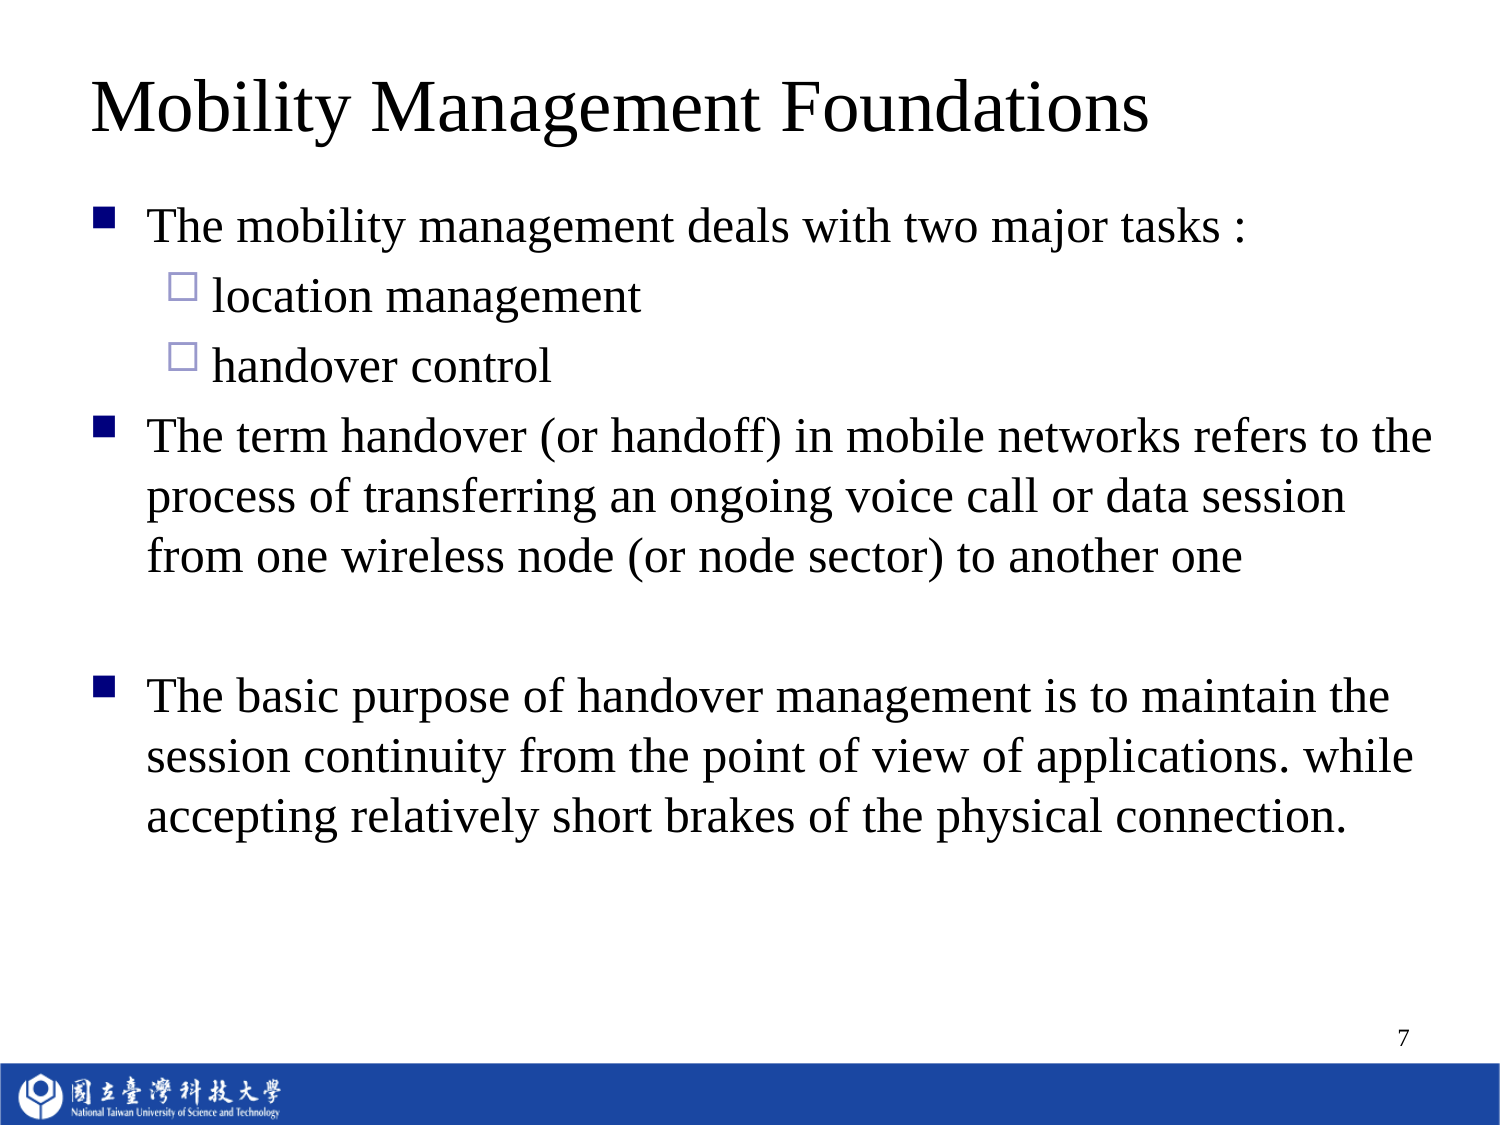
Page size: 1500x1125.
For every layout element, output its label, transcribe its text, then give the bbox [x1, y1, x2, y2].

picture [0, 1059, 1500, 1125]
slide_number 7 [1074, 1011, 1425, 1059]
list The mobility management deals with two major tasks : location management handover control The term handover (or handoff) in mobile networks refers to the process of transferring an ongoing voice call or data session from one wireless node (or node sector) to another one The basic purpose of handover management is to maintain the session continuity from the point of view of applications. while accepting relatively short brakes of the physical connection. [75, 184, 1471, 1000]
title Mobility Management Foundations [75, 42, 1425, 161]
